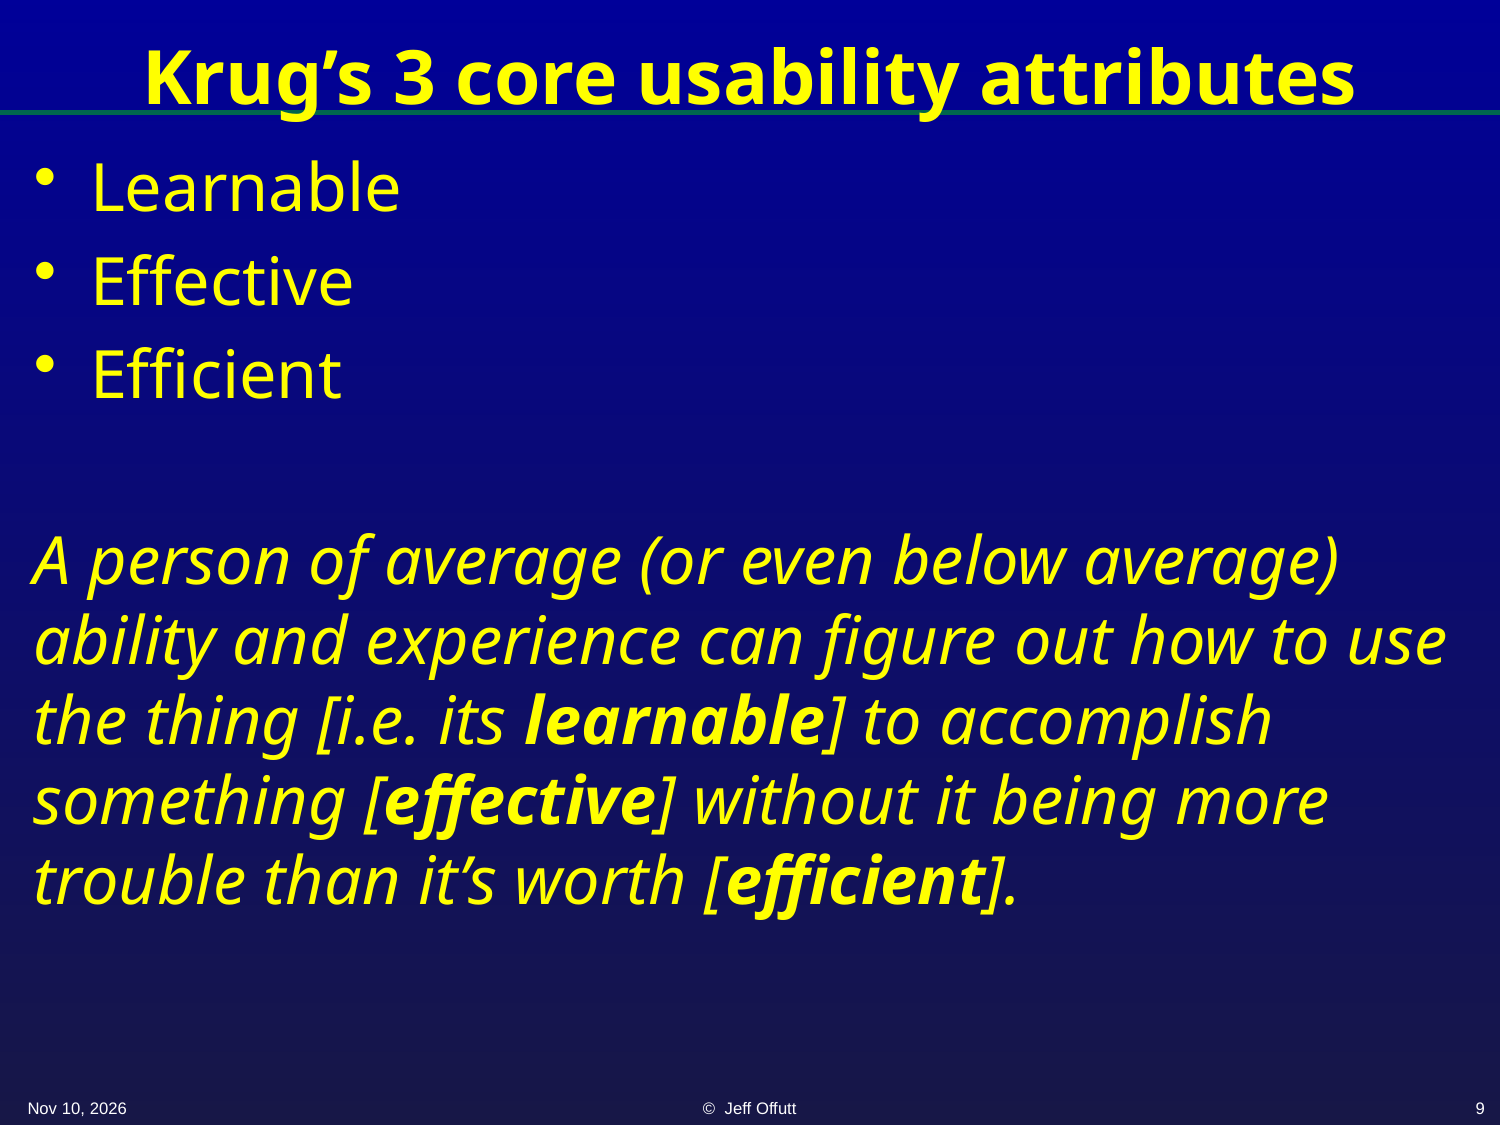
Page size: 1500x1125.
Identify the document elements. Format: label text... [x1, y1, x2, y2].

slide_number 9 [1187, 1074, 1500, 1125]
footer © Jeff Offutt [512, 1074, 988, 1125]
title Krug’s 3 core usability attributes [12, 12, 1488, 138]
list Learnable Effective Efficient A person of average (or even below average) ability and experience can figure out how to use the thing [i.e. its learnable] to accomplish something [effective] without it being more trouble than it’s worth [efficient]. [18, 137, 1482, 1076]
slide_number 20-Apr-21 [12, 1074, 326, 1125]
